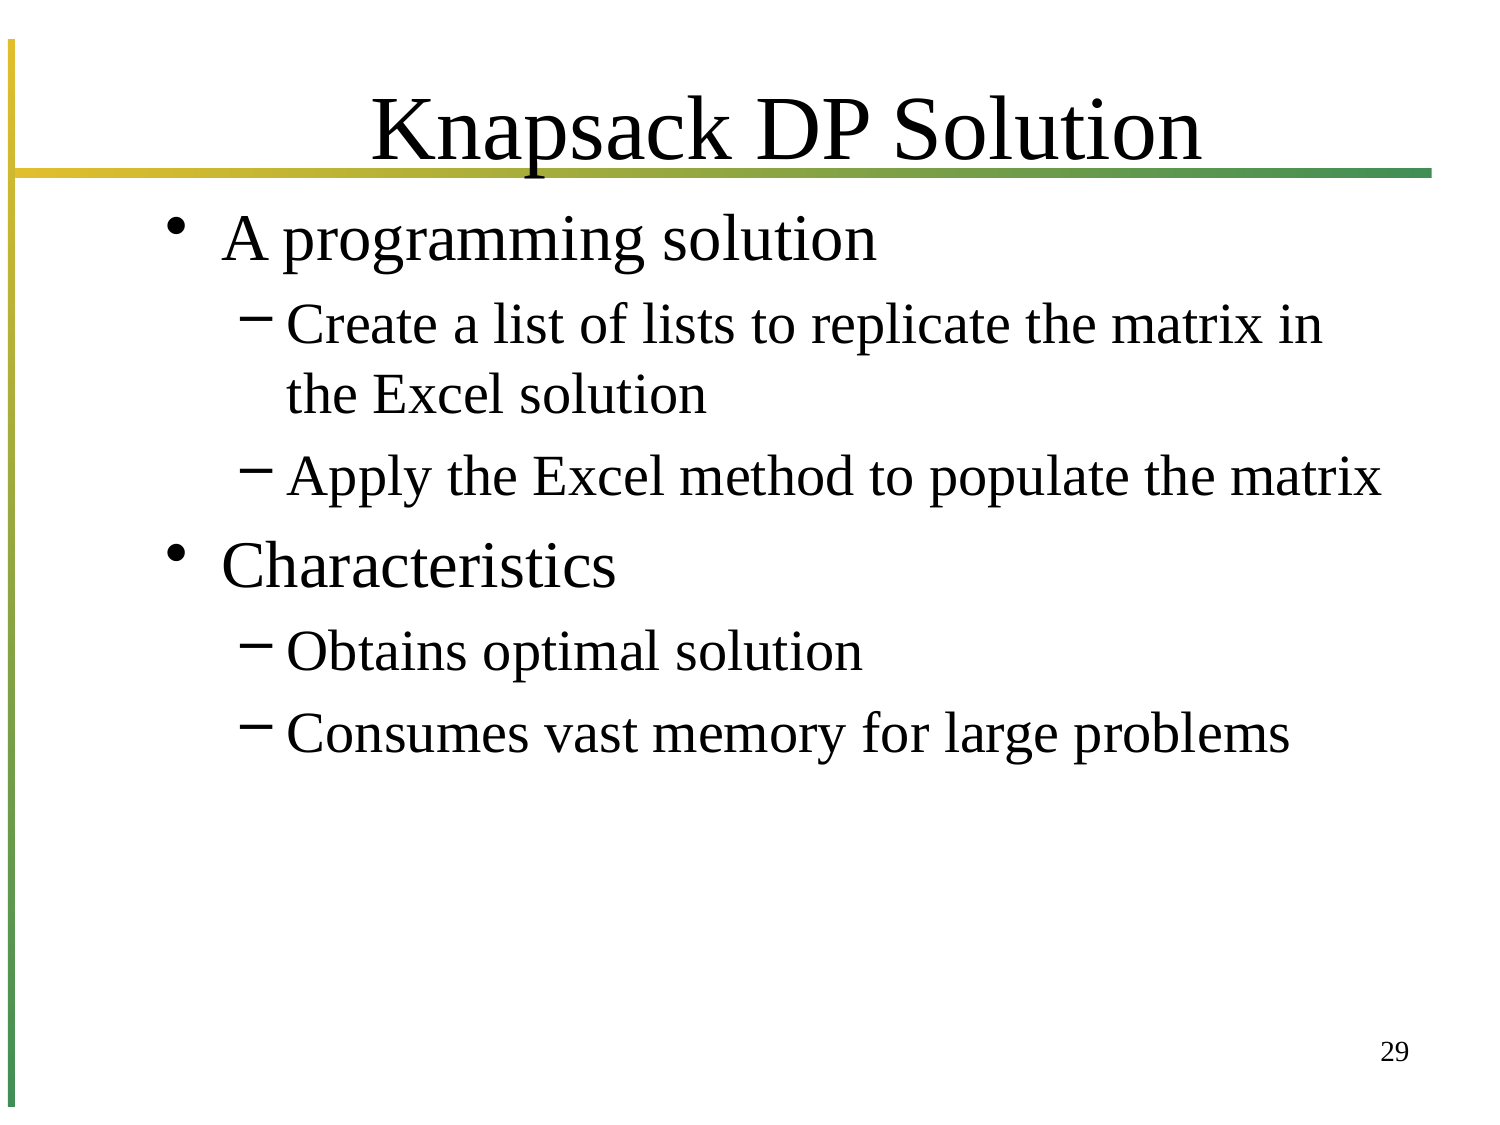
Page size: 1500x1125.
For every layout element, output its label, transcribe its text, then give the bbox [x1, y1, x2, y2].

slide_number 29 [1048, 1024, 1426, 1103]
title Knapsack DP Solution [150, 45, 1425, 186]
list A programming solution Create a list of lists to replicate the matrix in the Excel solution Apply the Excel method to populate the matrix Characteristics Obtains optimal solution Consumes vast memory for large problems [150, 186, 1425, 923]
